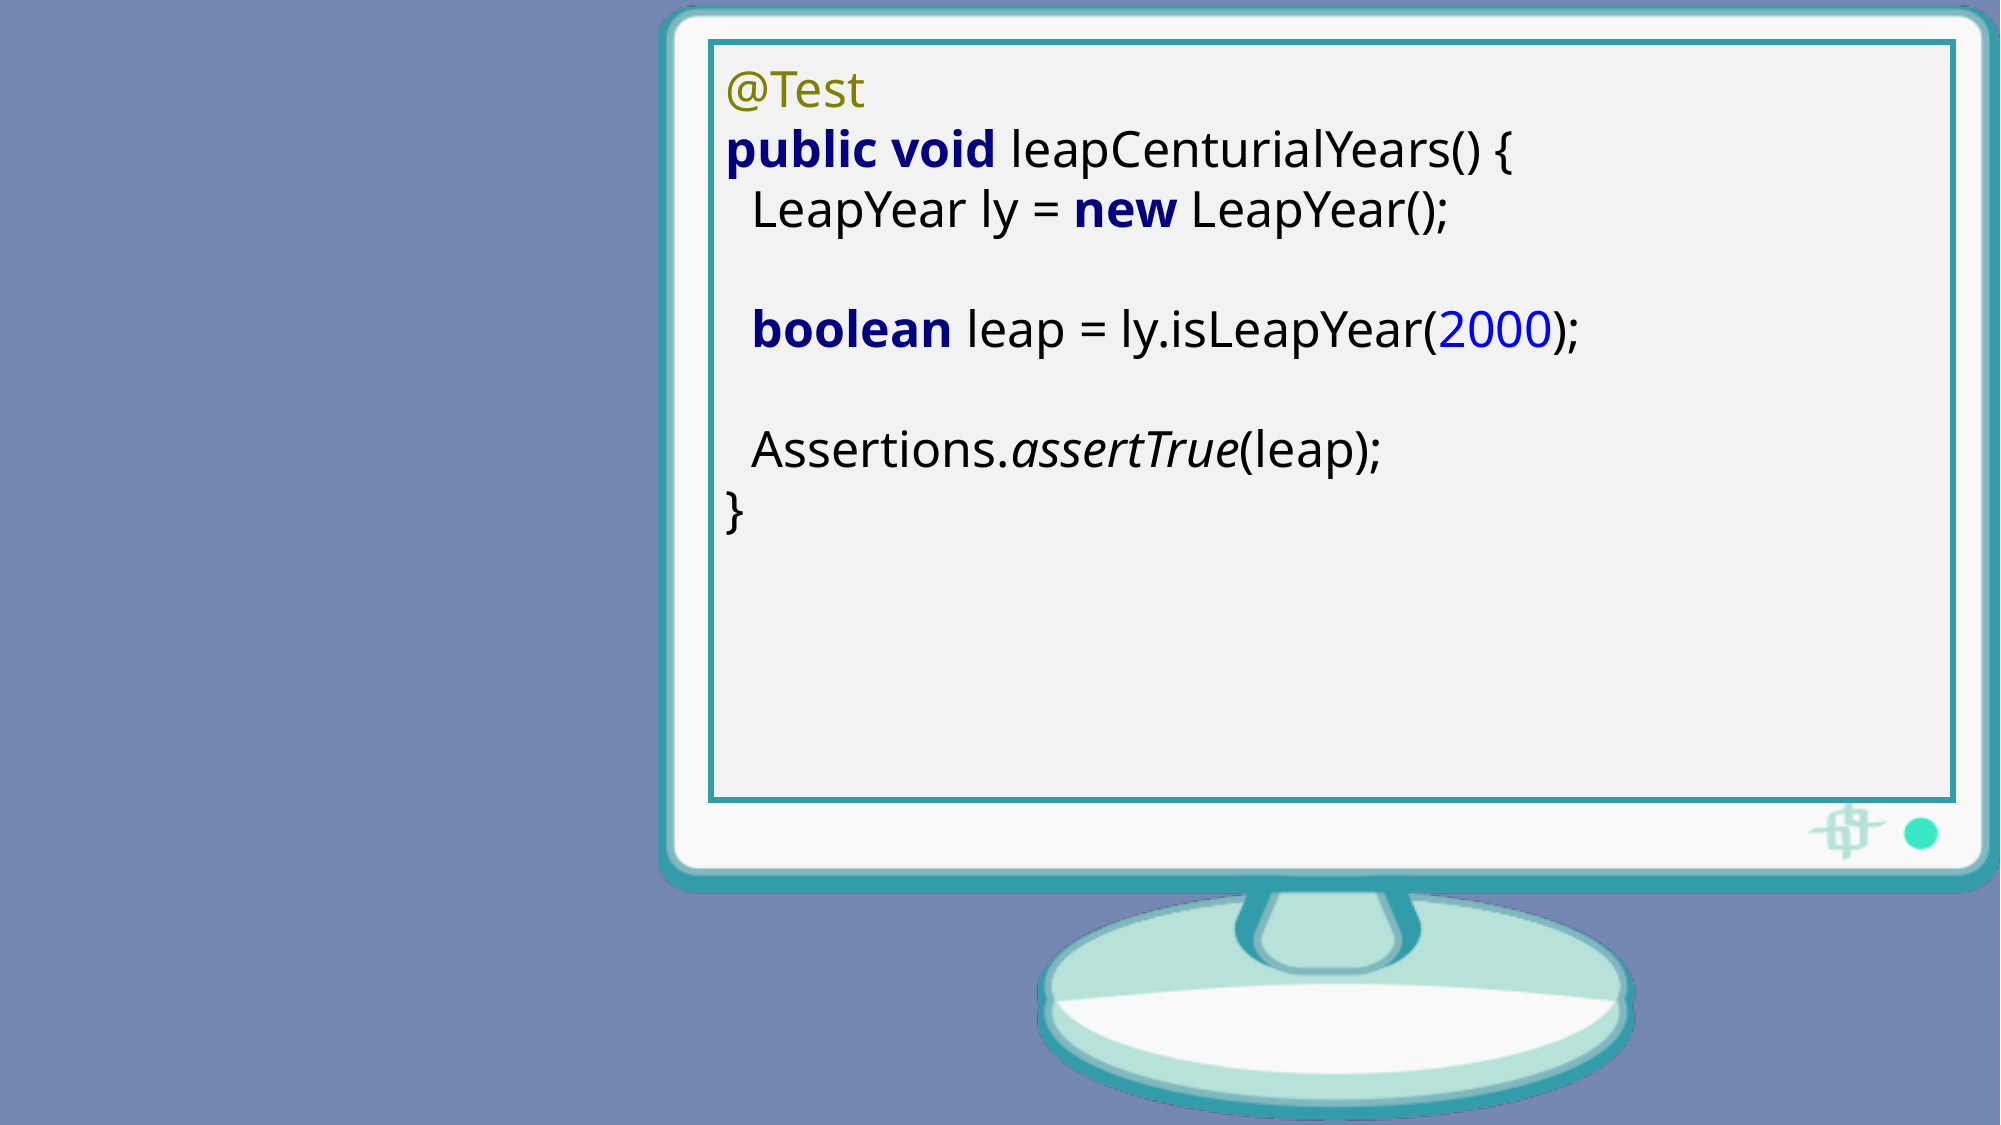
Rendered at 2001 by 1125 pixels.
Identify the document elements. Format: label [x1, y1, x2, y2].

picture [658, 0, 2000, 1125]
